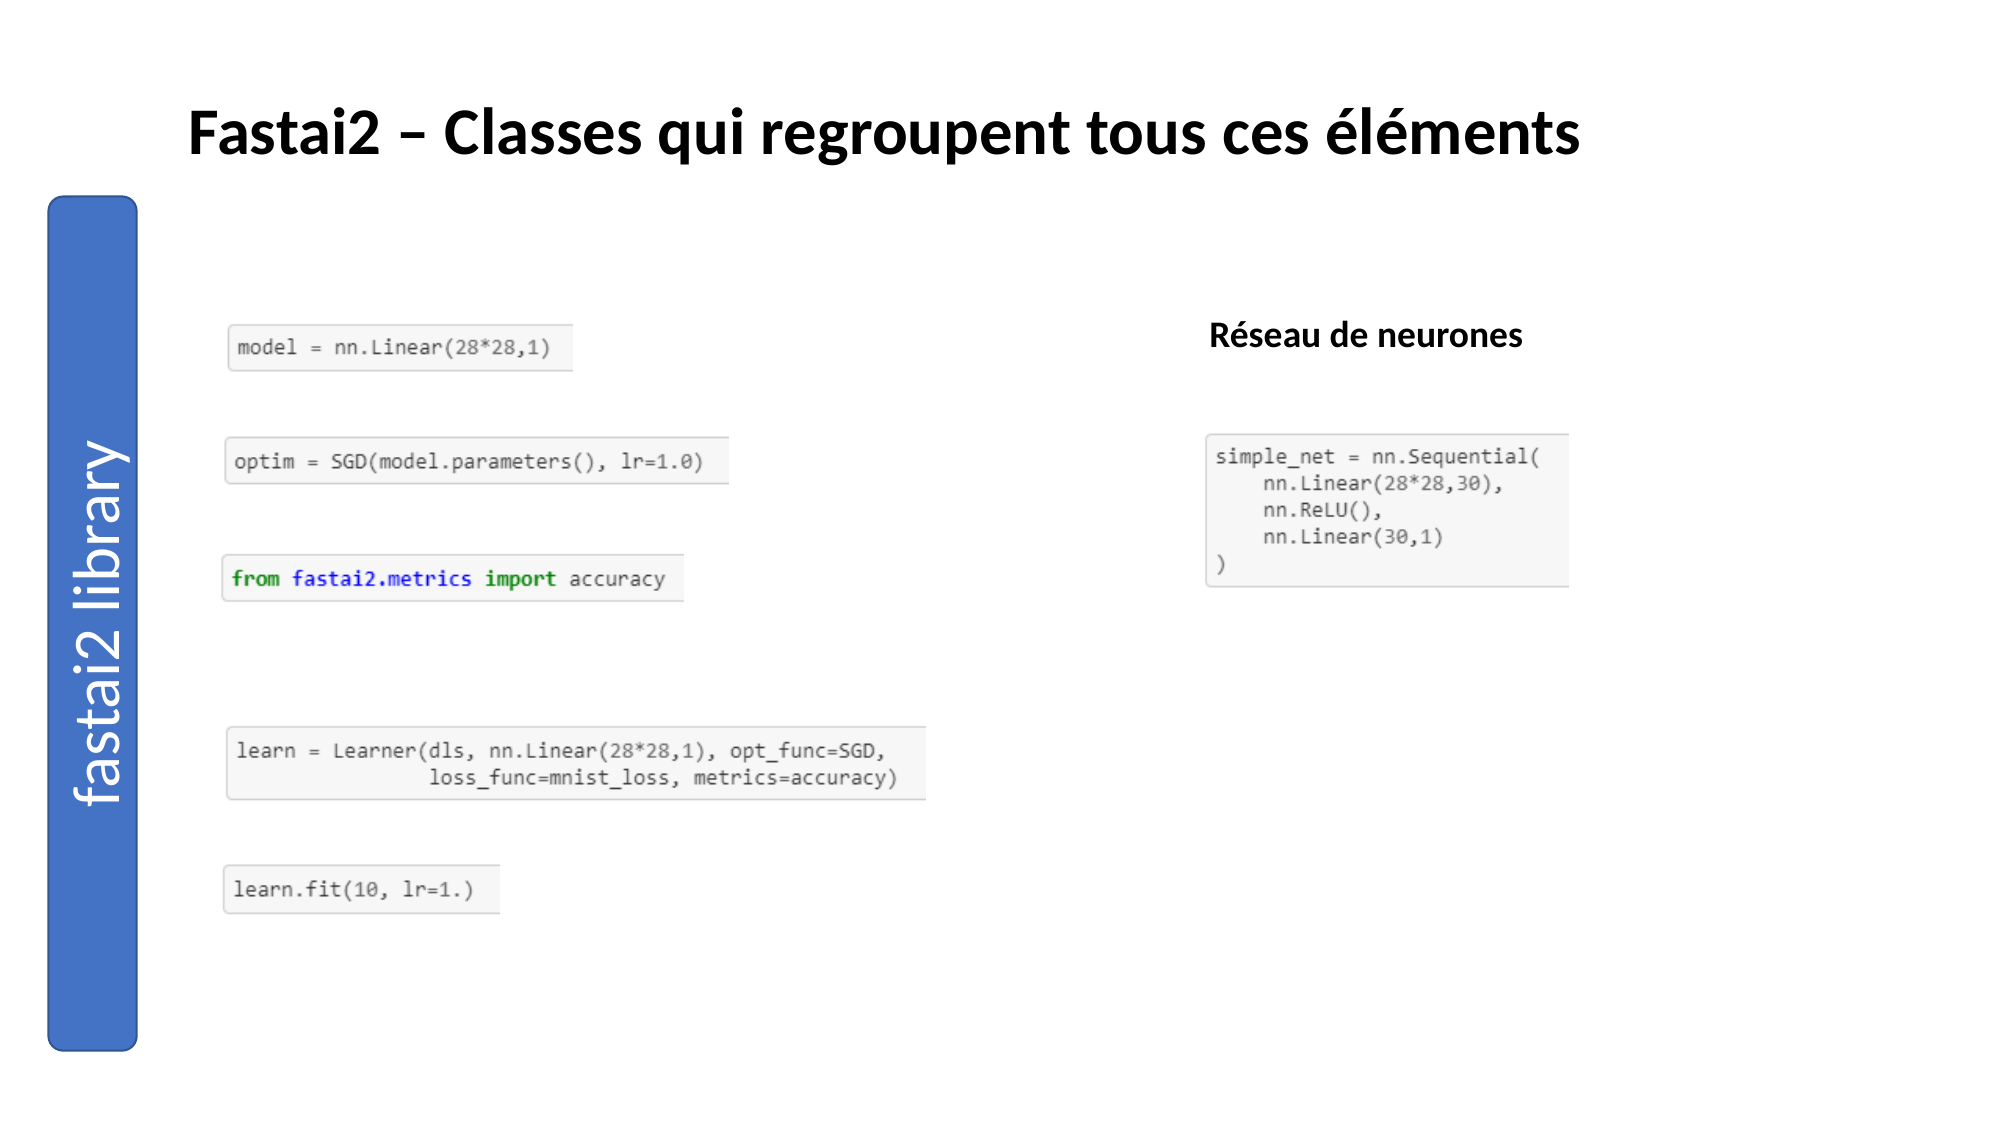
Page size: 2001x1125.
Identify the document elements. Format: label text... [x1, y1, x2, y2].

text_box Réseau de neurones [1194, 302, 1539, 363]
picture [217, 860, 500, 924]
text_box Fastai2 – Classes qui regroupent tous ces éléments [173, 80, 1598, 175]
picture [217, 429, 729, 491]
picture [217, 548, 684, 618]
text_box fastai2 library [47, 195, 138, 1052]
picture [217, 315, 573, 386]
picture [217, 717, 926, 810]
picture [1193, 426, 1569, 594]
